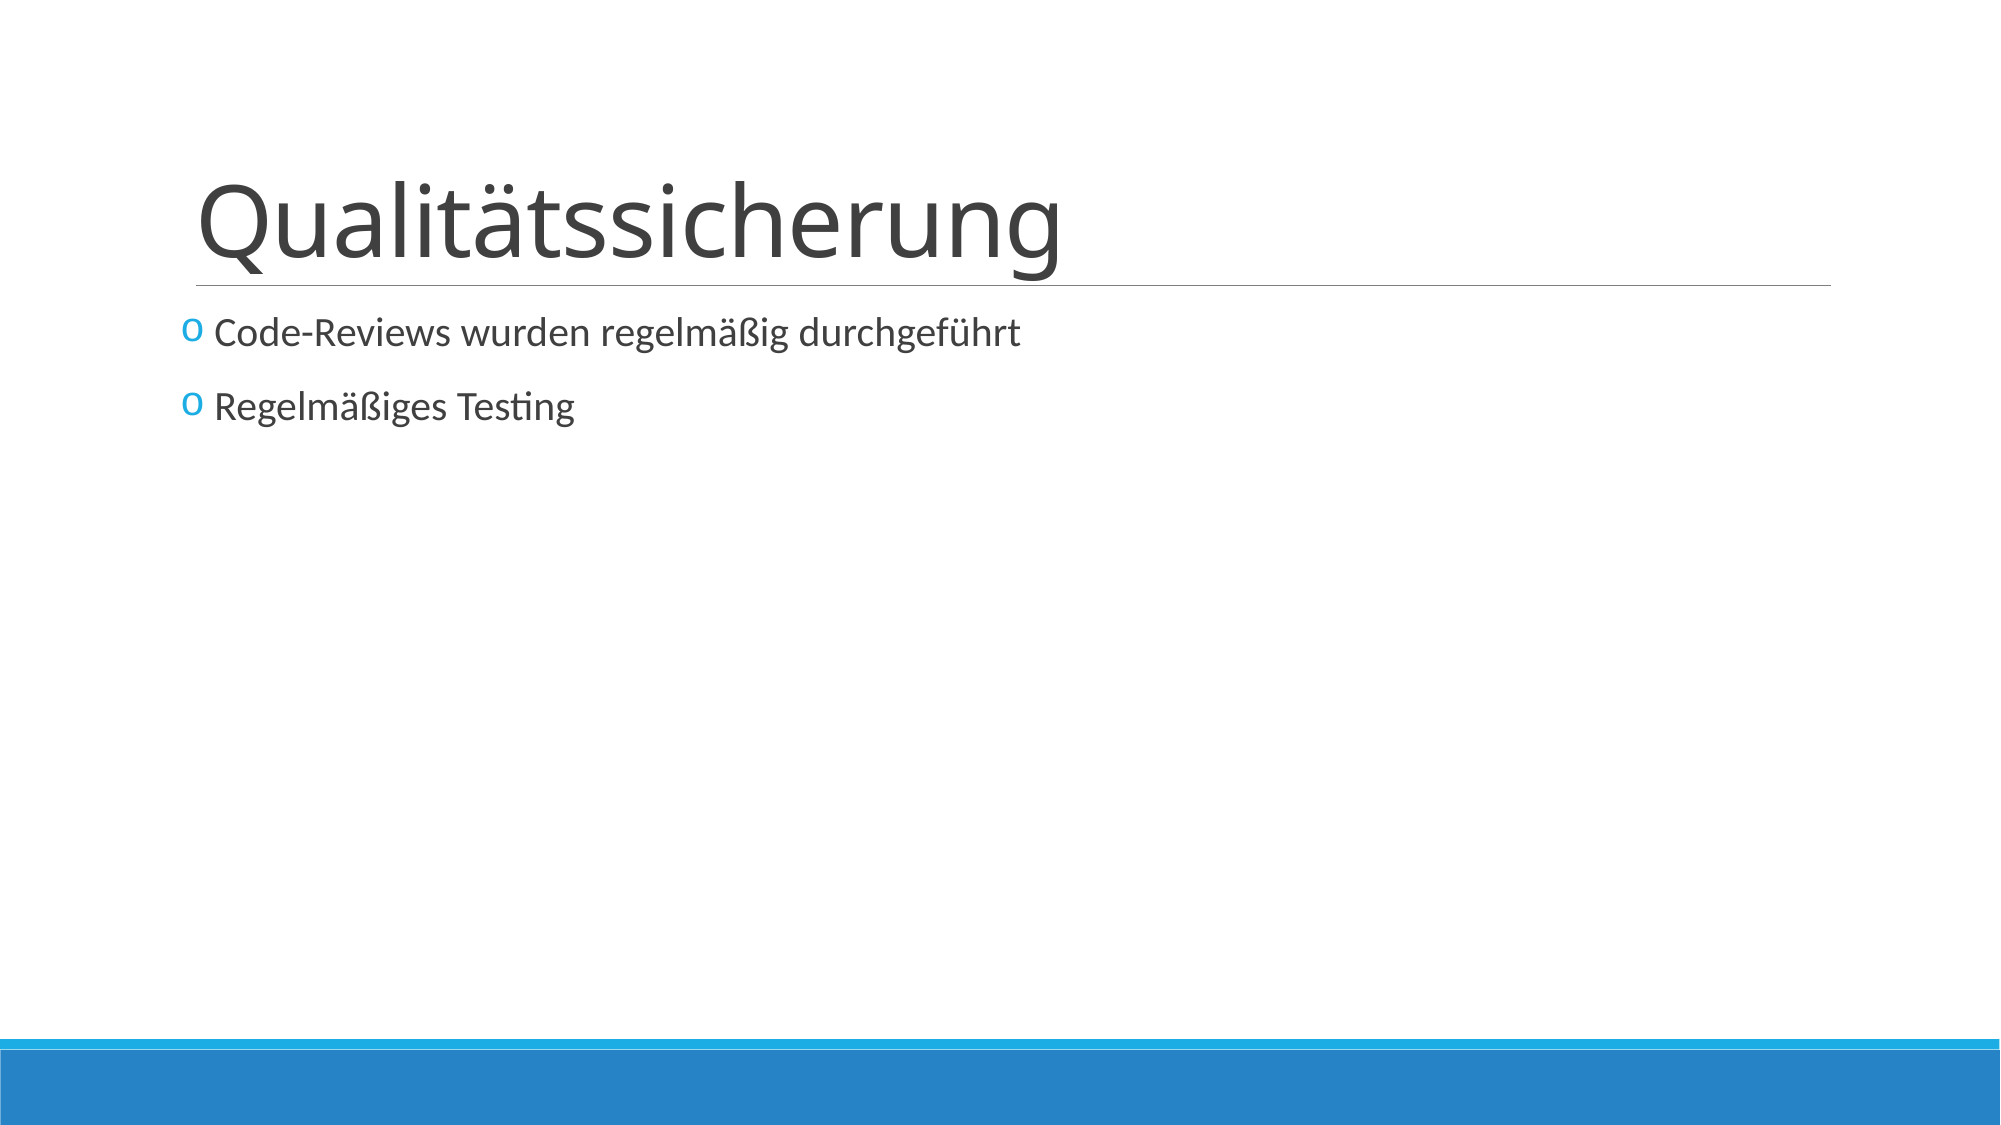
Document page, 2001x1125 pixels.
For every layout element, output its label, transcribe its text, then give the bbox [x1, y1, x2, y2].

title Qualitätssicherung [180, 47, 1830, 285]
list Code-Reviews wurden regelmäßig durchgeführt Regelmäßiges Testing [180, 302, 1830, 963]
